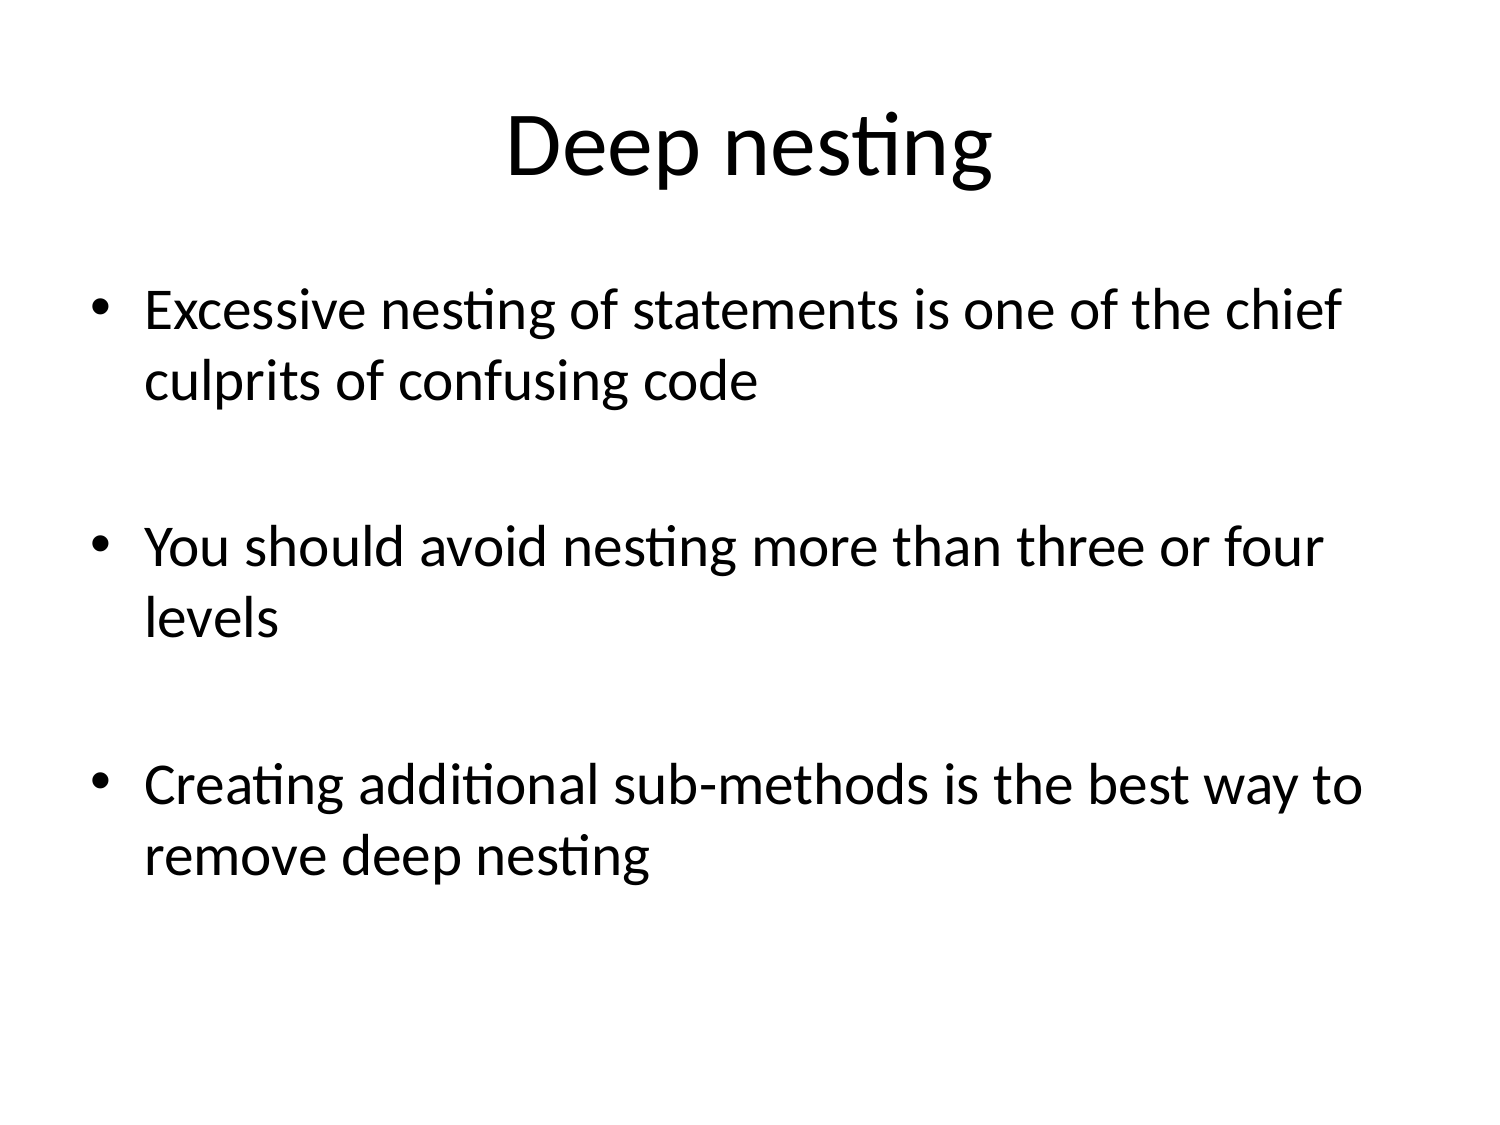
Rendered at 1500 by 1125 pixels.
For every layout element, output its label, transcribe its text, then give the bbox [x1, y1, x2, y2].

title Deep nesting [75, 45, 1425, 233]
list Excessive nesting of statements is one of the chief culprits of confusing code You should avoid nesting more than three or four levels Creating additional sub-methods is the best way to remove deep nesting [75, 262, 1425, 900]
